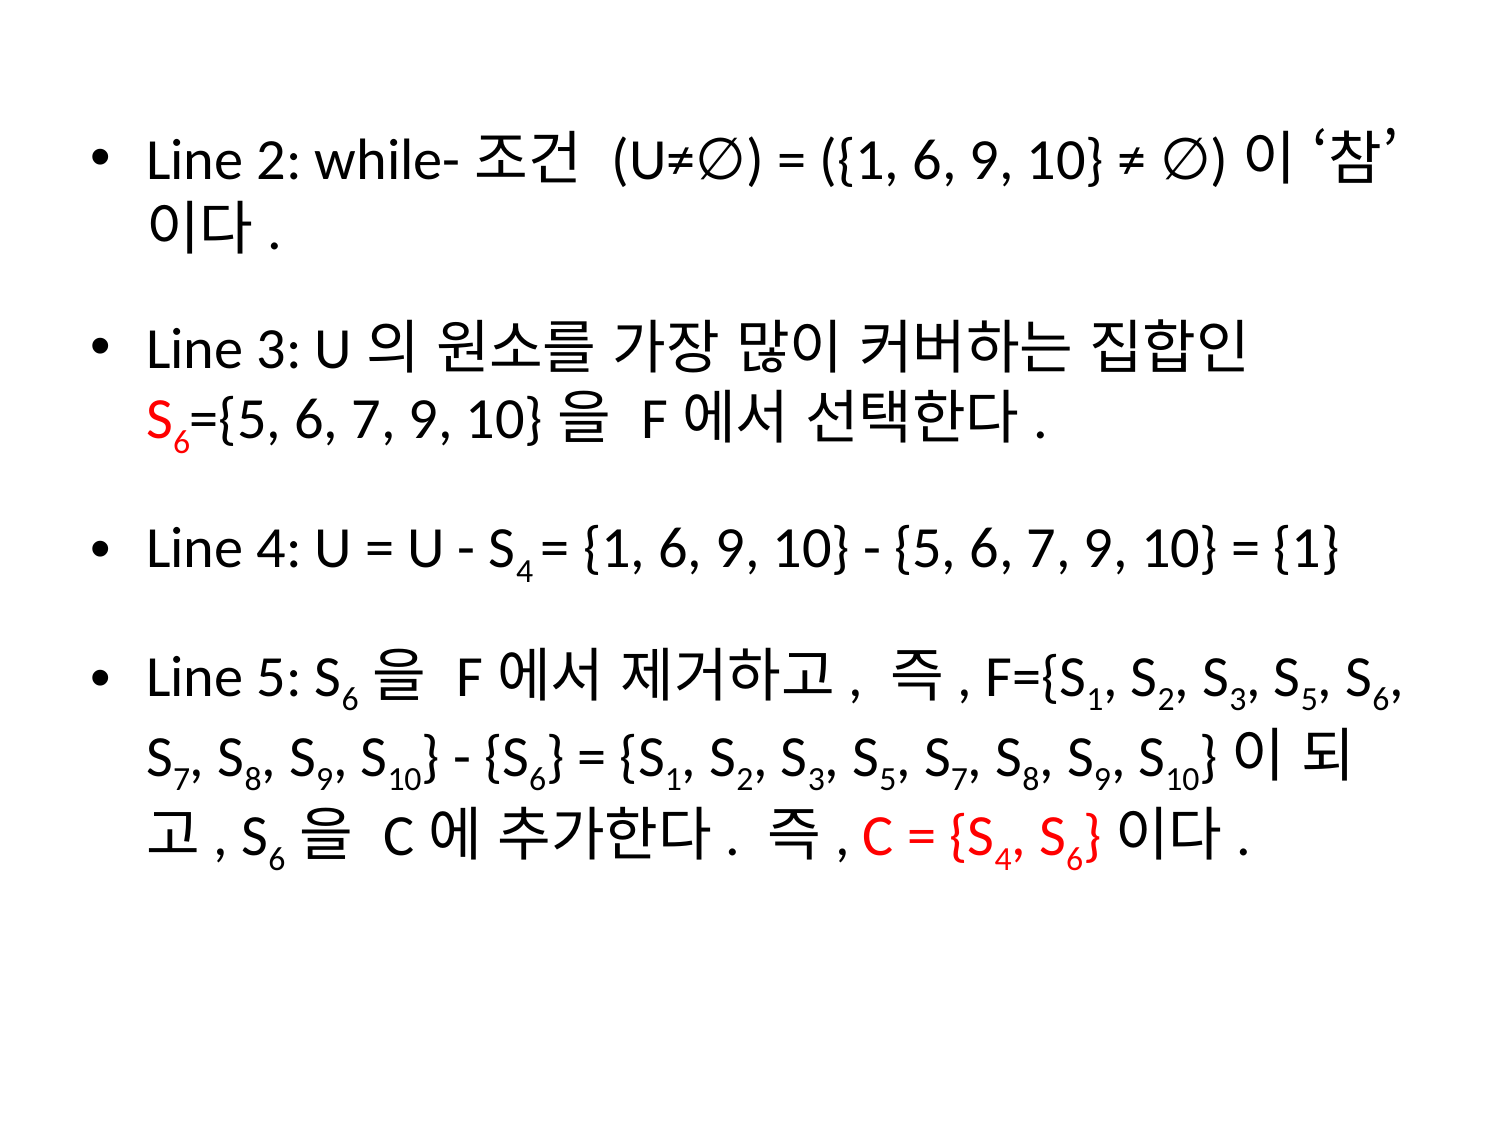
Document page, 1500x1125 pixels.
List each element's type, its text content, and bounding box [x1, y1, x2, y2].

list Line 2: while-조건 (U≠∅) = ({1, 6, 9, 10} ≠ ∅)이 ‘참’이다. Line 3: U의 원소를 가장 많이 커버하는 집합인 S6={5, 6, 7, 9, 10}을 F에서 선택한다. Line 4: U = U - S4 = {1, 6, 9, 10} - {5, 6, 7, 9, 10} = {1} Line 5: S6을 F에서 제거하고, 즉, F={S1, S2, S3, S5, S6, S7, S8, S9, S10} - {S6} = {S1, S2, S3, S5, S7, S8, S9, S10}이 되고, S6을 C에 추가한다. 즉, C = {S4, S6}이다. [75, 113, 1425, 1005]
